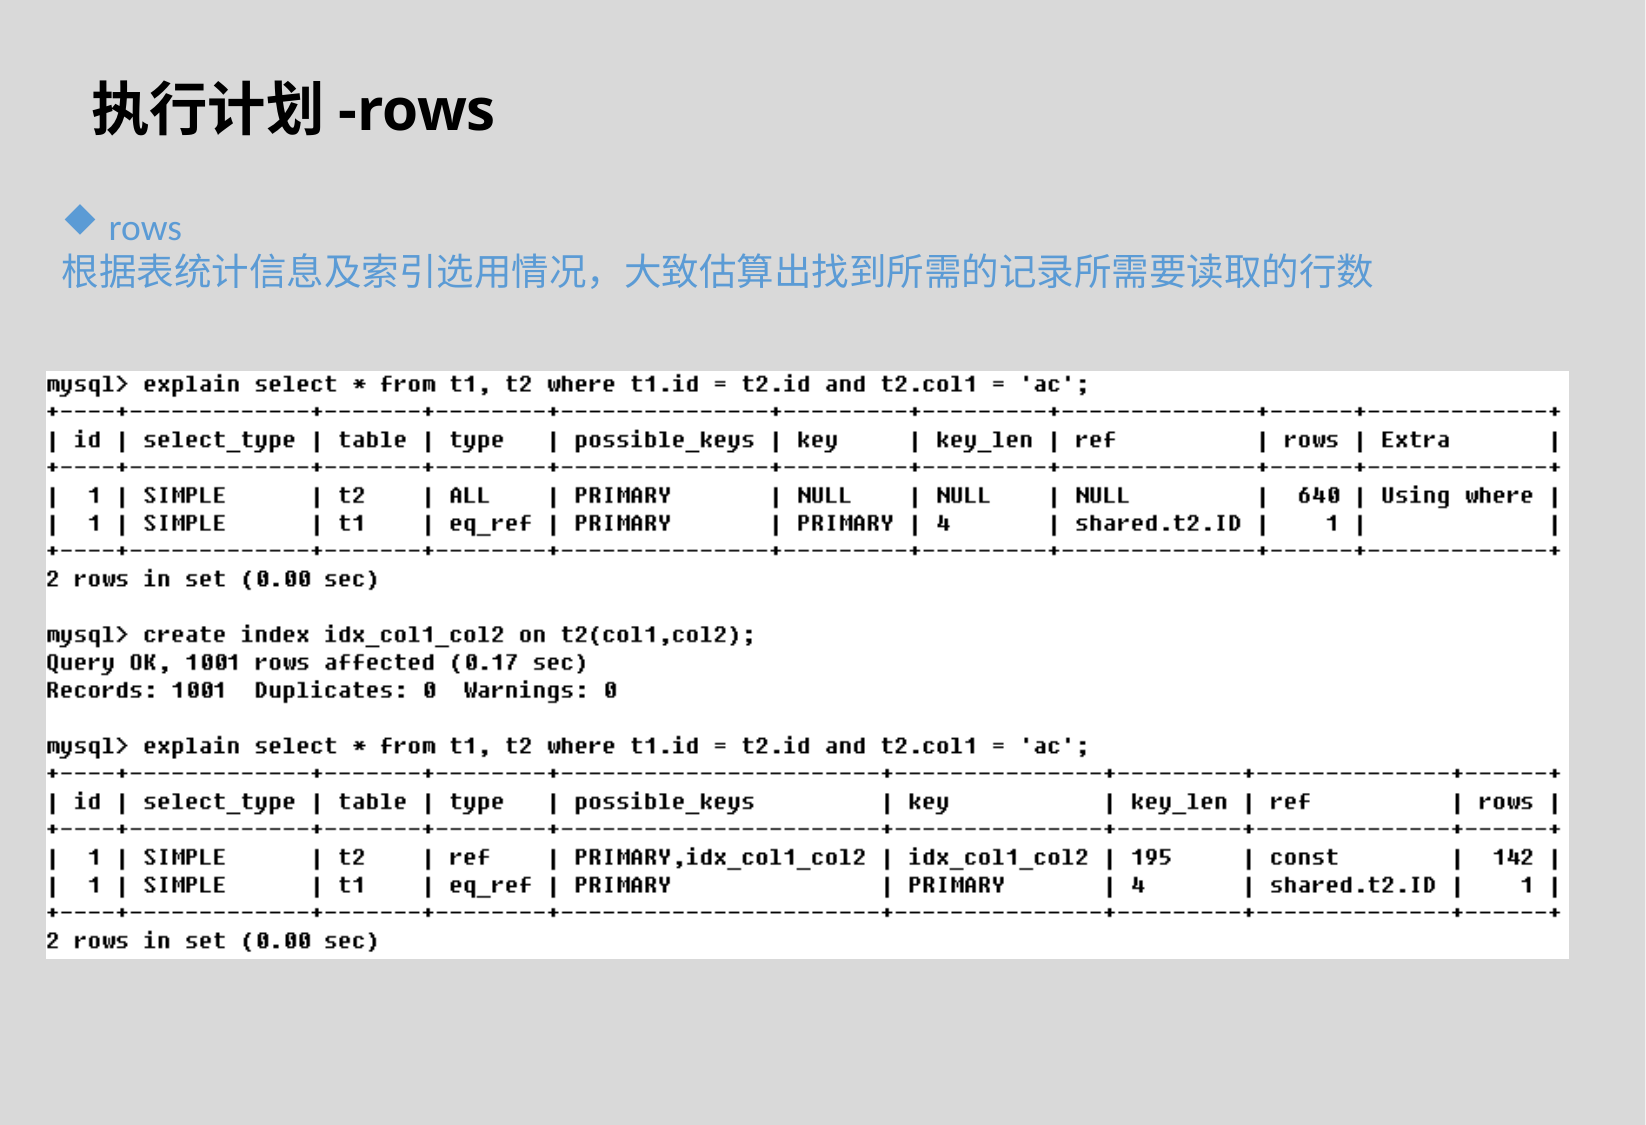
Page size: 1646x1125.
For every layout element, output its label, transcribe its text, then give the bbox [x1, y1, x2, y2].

picture [46, 371, 1569, 959]
text_box 执行计划-rows [76, 65, 907, 150]
text_box rows 根据表统计信息及索引选用情况，大致估算出找到所需的记录所需要读取的行数 [46, 195, 1551, 345]
